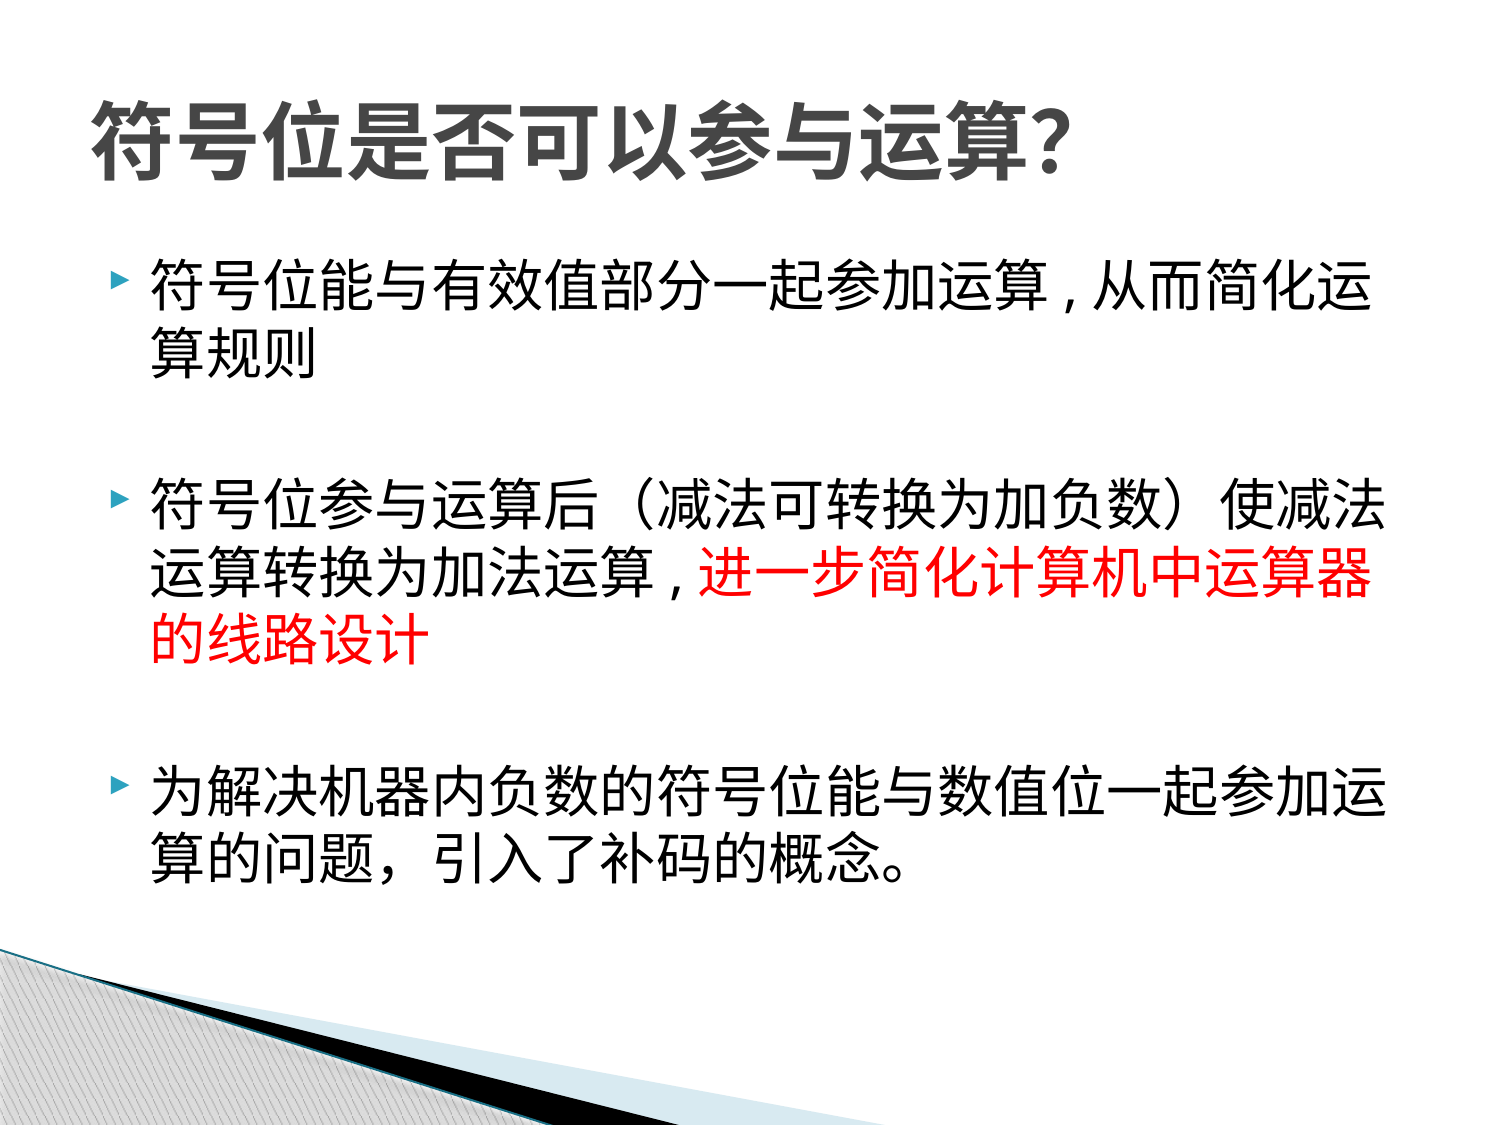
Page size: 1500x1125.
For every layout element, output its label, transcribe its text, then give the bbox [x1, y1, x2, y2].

list 符号位能与有效值部分一起参加运算,从而简化运算规则 符号位参与运算后（减法可转换为加负数）使减法运算转换为加法运算,进一步简化计算机中运算器的线路设计 为解决机器内负数的符号位能与数值位一起参加运算的问题，引入了补码的概念。 [75, 243, 1425, 986]
title 符号位是否可以参与运算？ [75, 45, 1425, 233]
